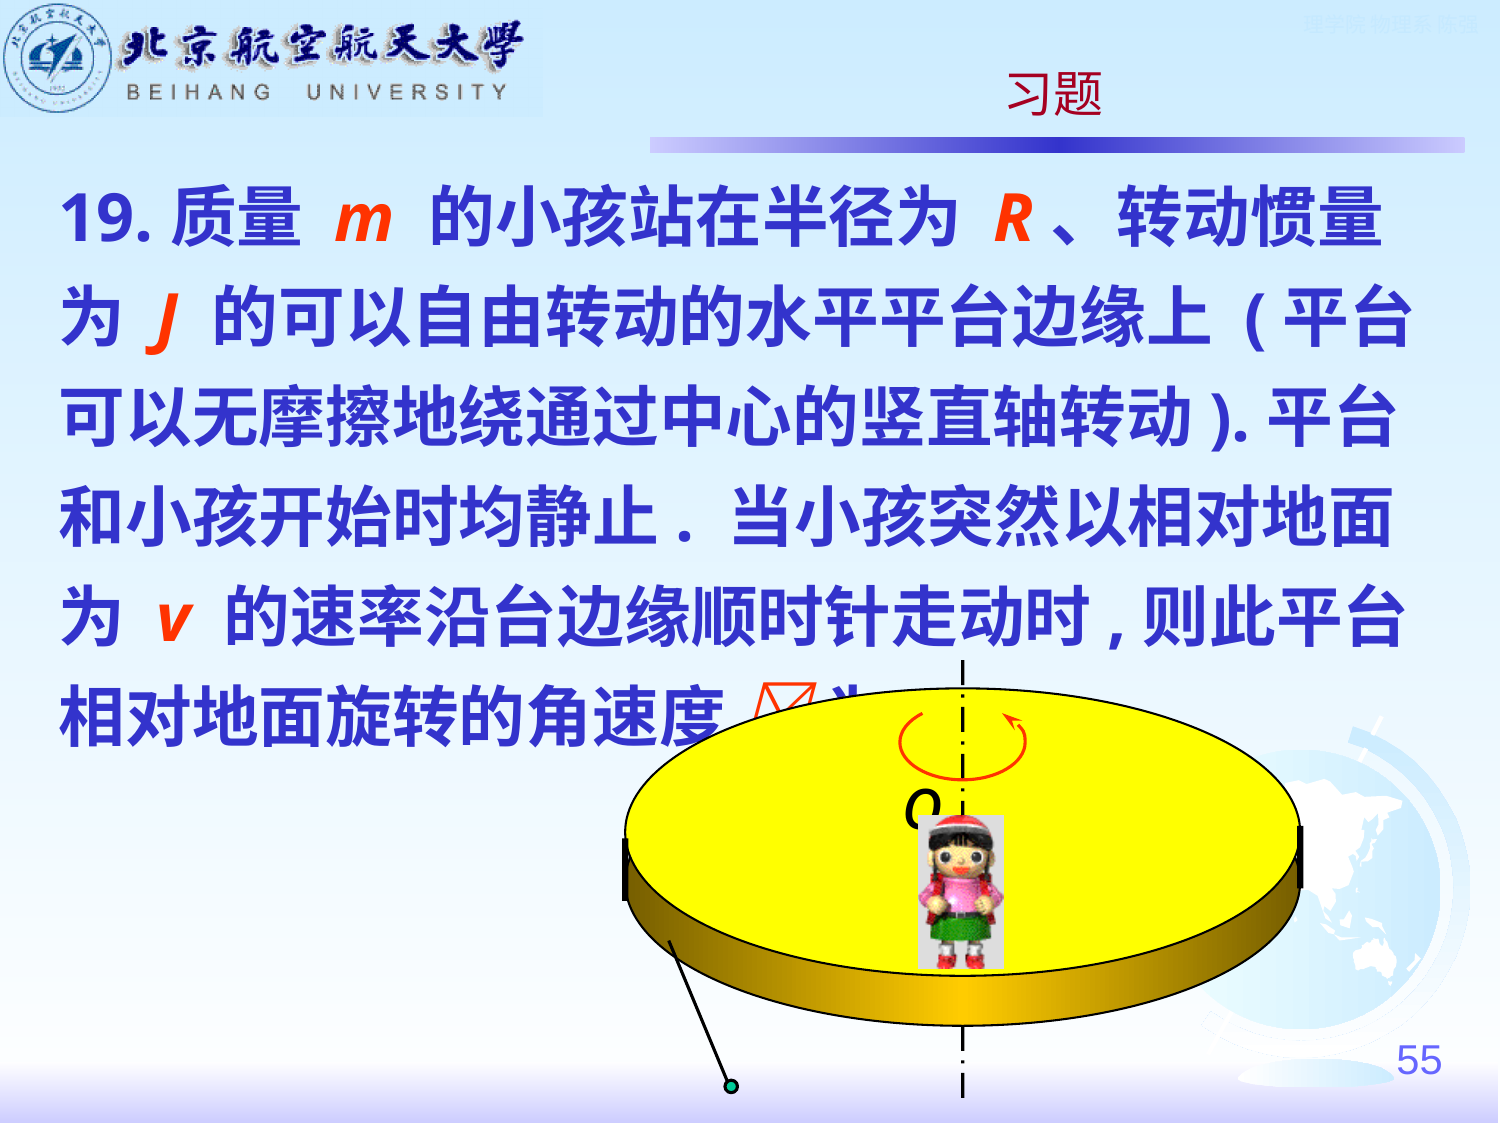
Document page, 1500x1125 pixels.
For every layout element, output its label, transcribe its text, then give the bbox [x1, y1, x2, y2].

slide_number 55 [1304, 1024, 1459, 1101]
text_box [668, 940, 738, 1093]
picture [0, 0, 543, 117]
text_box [918, 815, 1004, 969]
text_box 习题 [625, 47, 1483, 138]
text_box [624, 650, 1301, 1102]
text_box 19.质量 m 的小孩站在半径为 R、转动惯量为 J 的可以自由转动的水平平台边缘上 (平台可以无摩擦地绕通过中心的竖直轴转动).平台和小孩开始时均静止. 当小孩突然以相对地面为 v 的速率沿台边缘顺时针走动时,则此平台相对地面旋转的角速度  为 [43, 147, 1444, 762]
